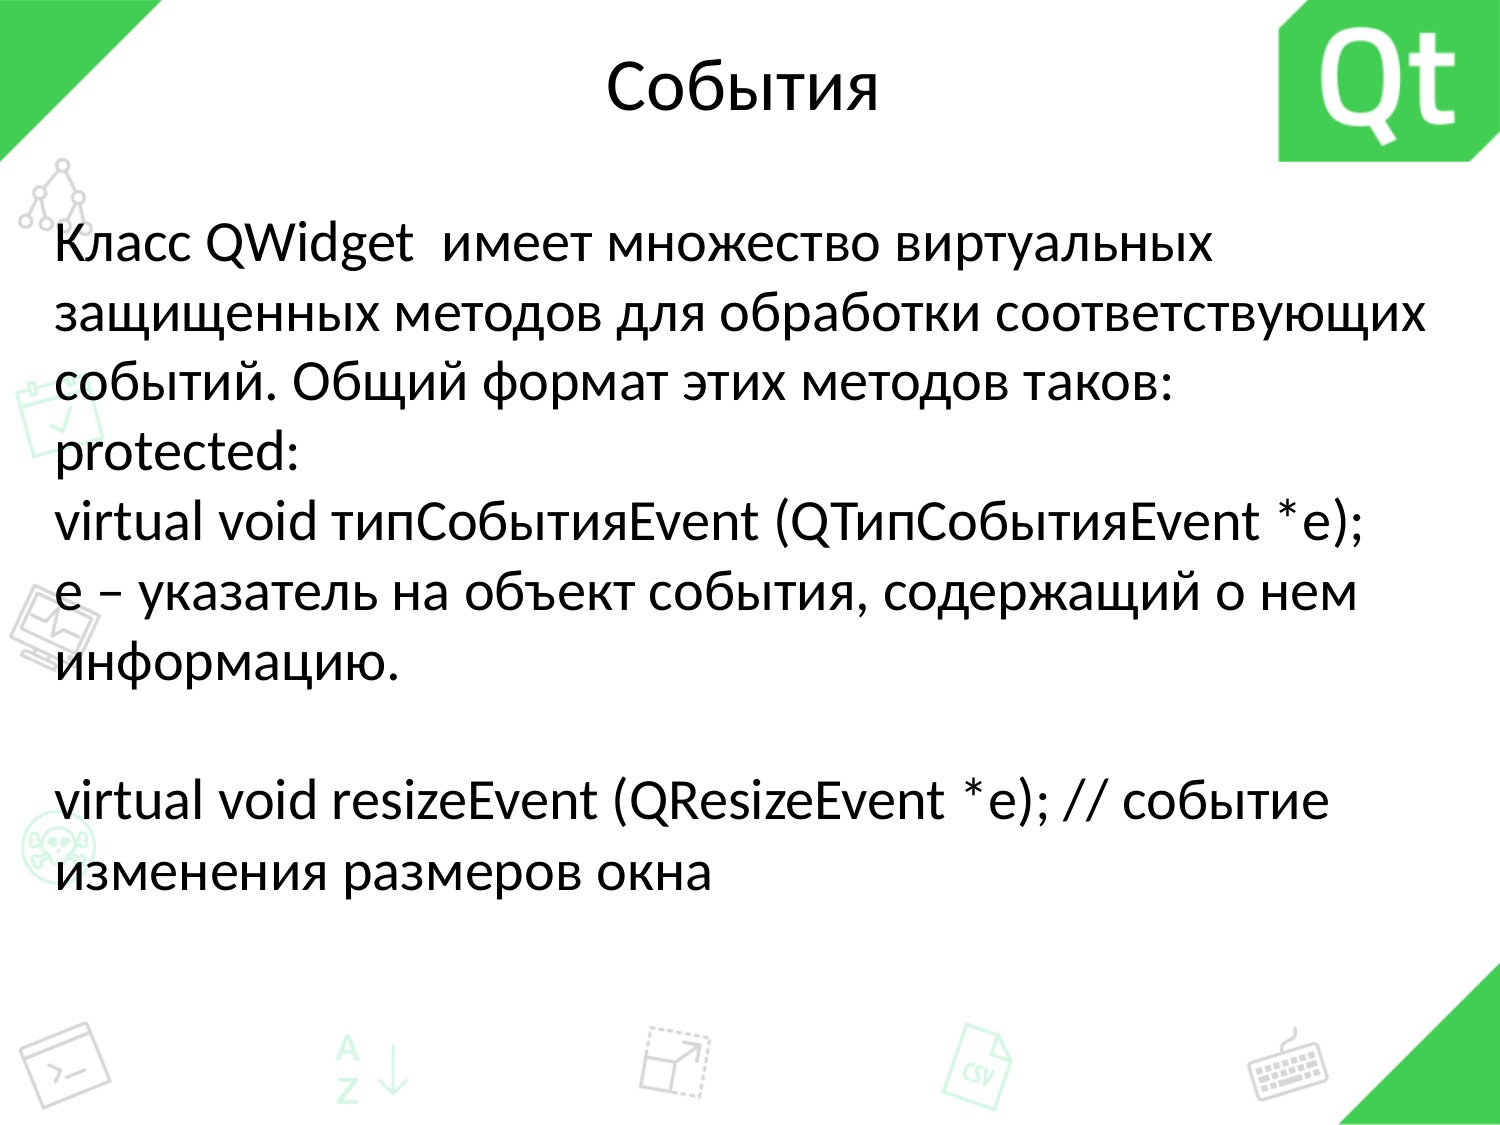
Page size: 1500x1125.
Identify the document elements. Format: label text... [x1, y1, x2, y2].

picture [0, 0, 1500, 1125]
title События [64, 0, 1424, 161]
list Класс QWidget имеет множество виртуальных защищенных методов для обработки соответствующих событий. Общий формат этих методов таков: protected: virtual void типСобытияEvent (QТипСобытияEvent *e); e – указатель на объект события, содержащий о нем информацию. virtual void resizeEvent (QResizeEvent *e); // событие изменения размеров окна [39, 125, 1461, 1059]
